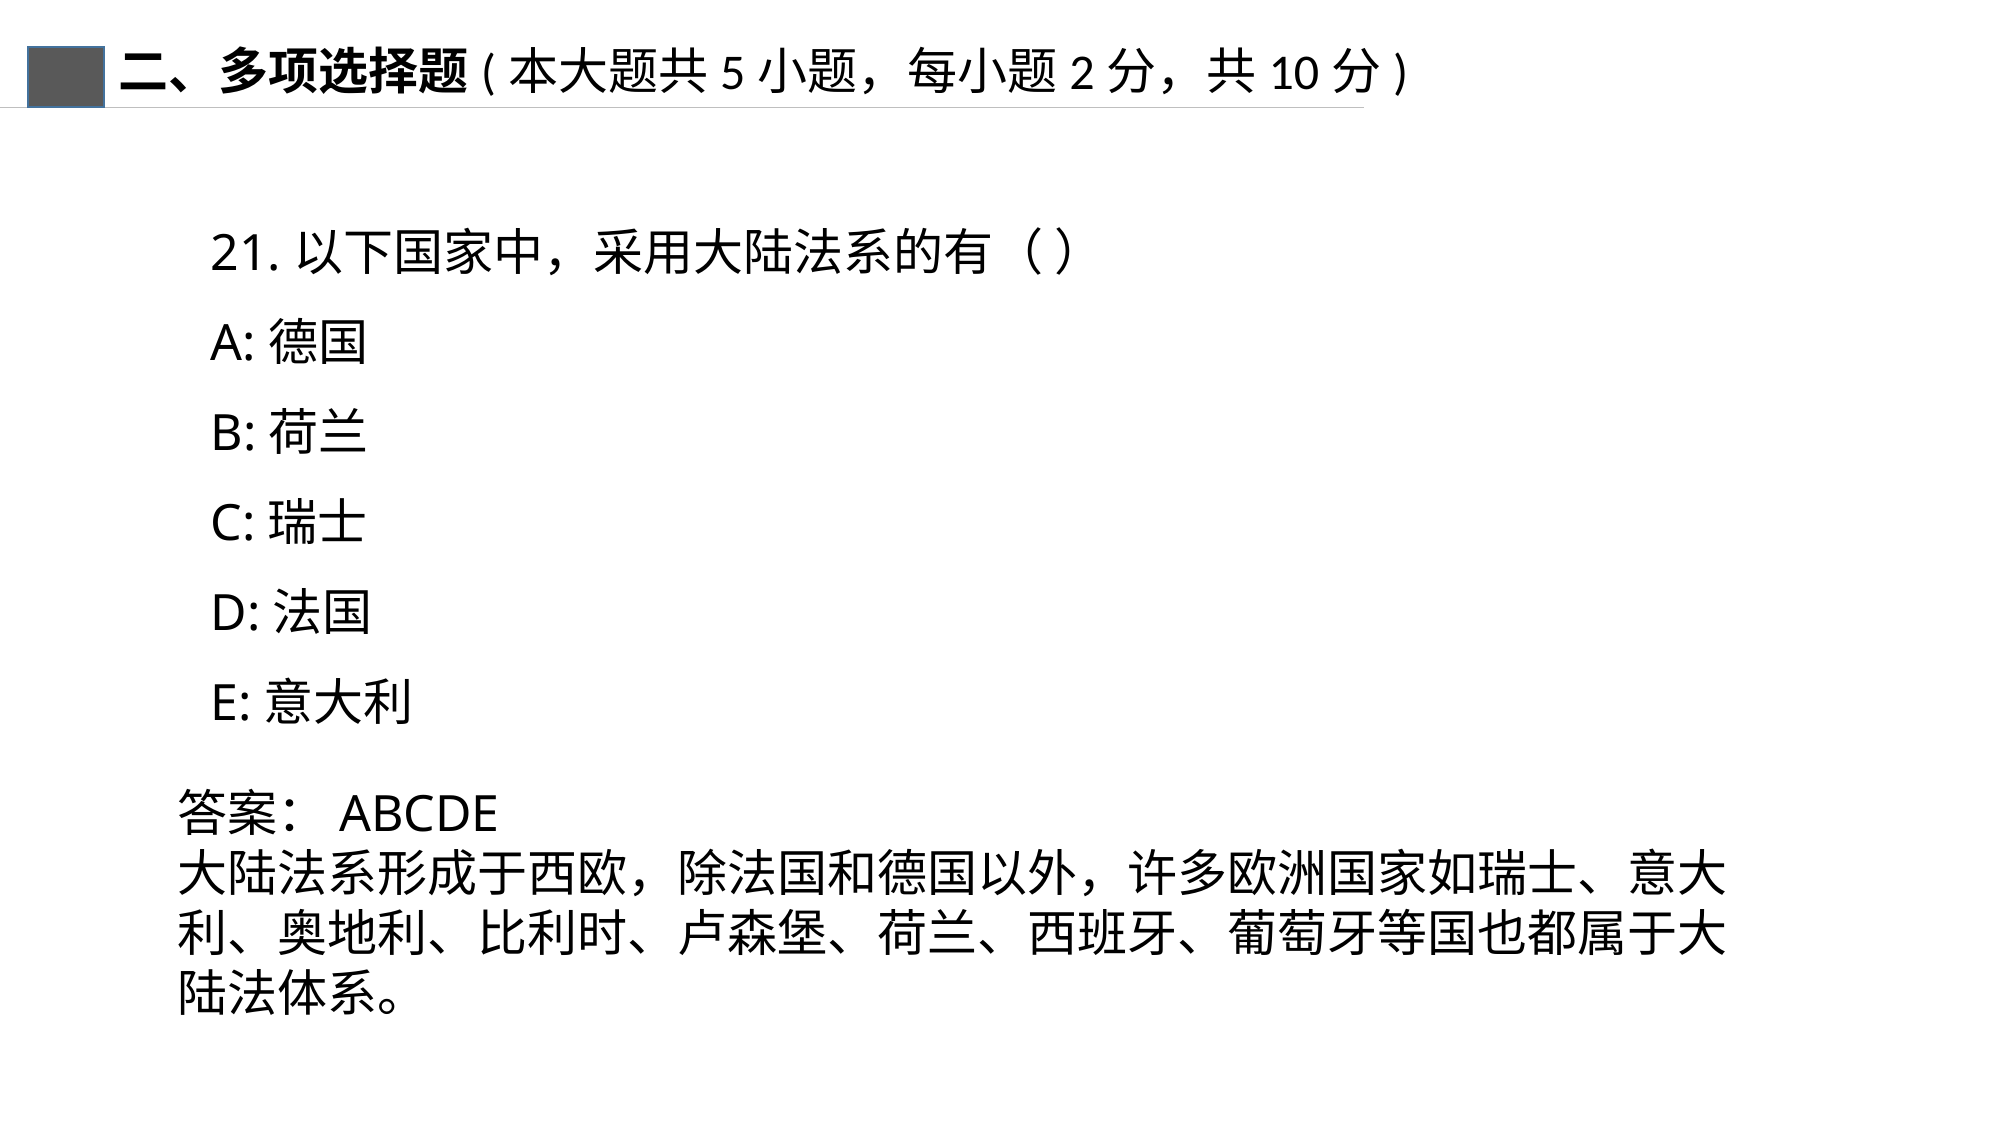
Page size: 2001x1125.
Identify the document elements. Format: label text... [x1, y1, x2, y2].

text_box 二、多项选择题(本大题共5小题，每小题2分，共10分) [104, 31, 1454, 107]
text_box [27, 46, 105, 107]
text_box 21.以下国家中，采用大陆法系的有（ ） A:德国 B:荷兰 C:瑞士 D:法国 E:意大利 [195, 183, 1808, 738]
text_box 答案：ABCDE 大陆法系形成于西欧，除法国和德国以外，许多欧洲国家如瑞士、意大利、奥地利、比利时、卢森堡、荷兰、西班牙、葡萄牙等国也都属于大陆法体系。 [162, 743, 1792, 1029]
